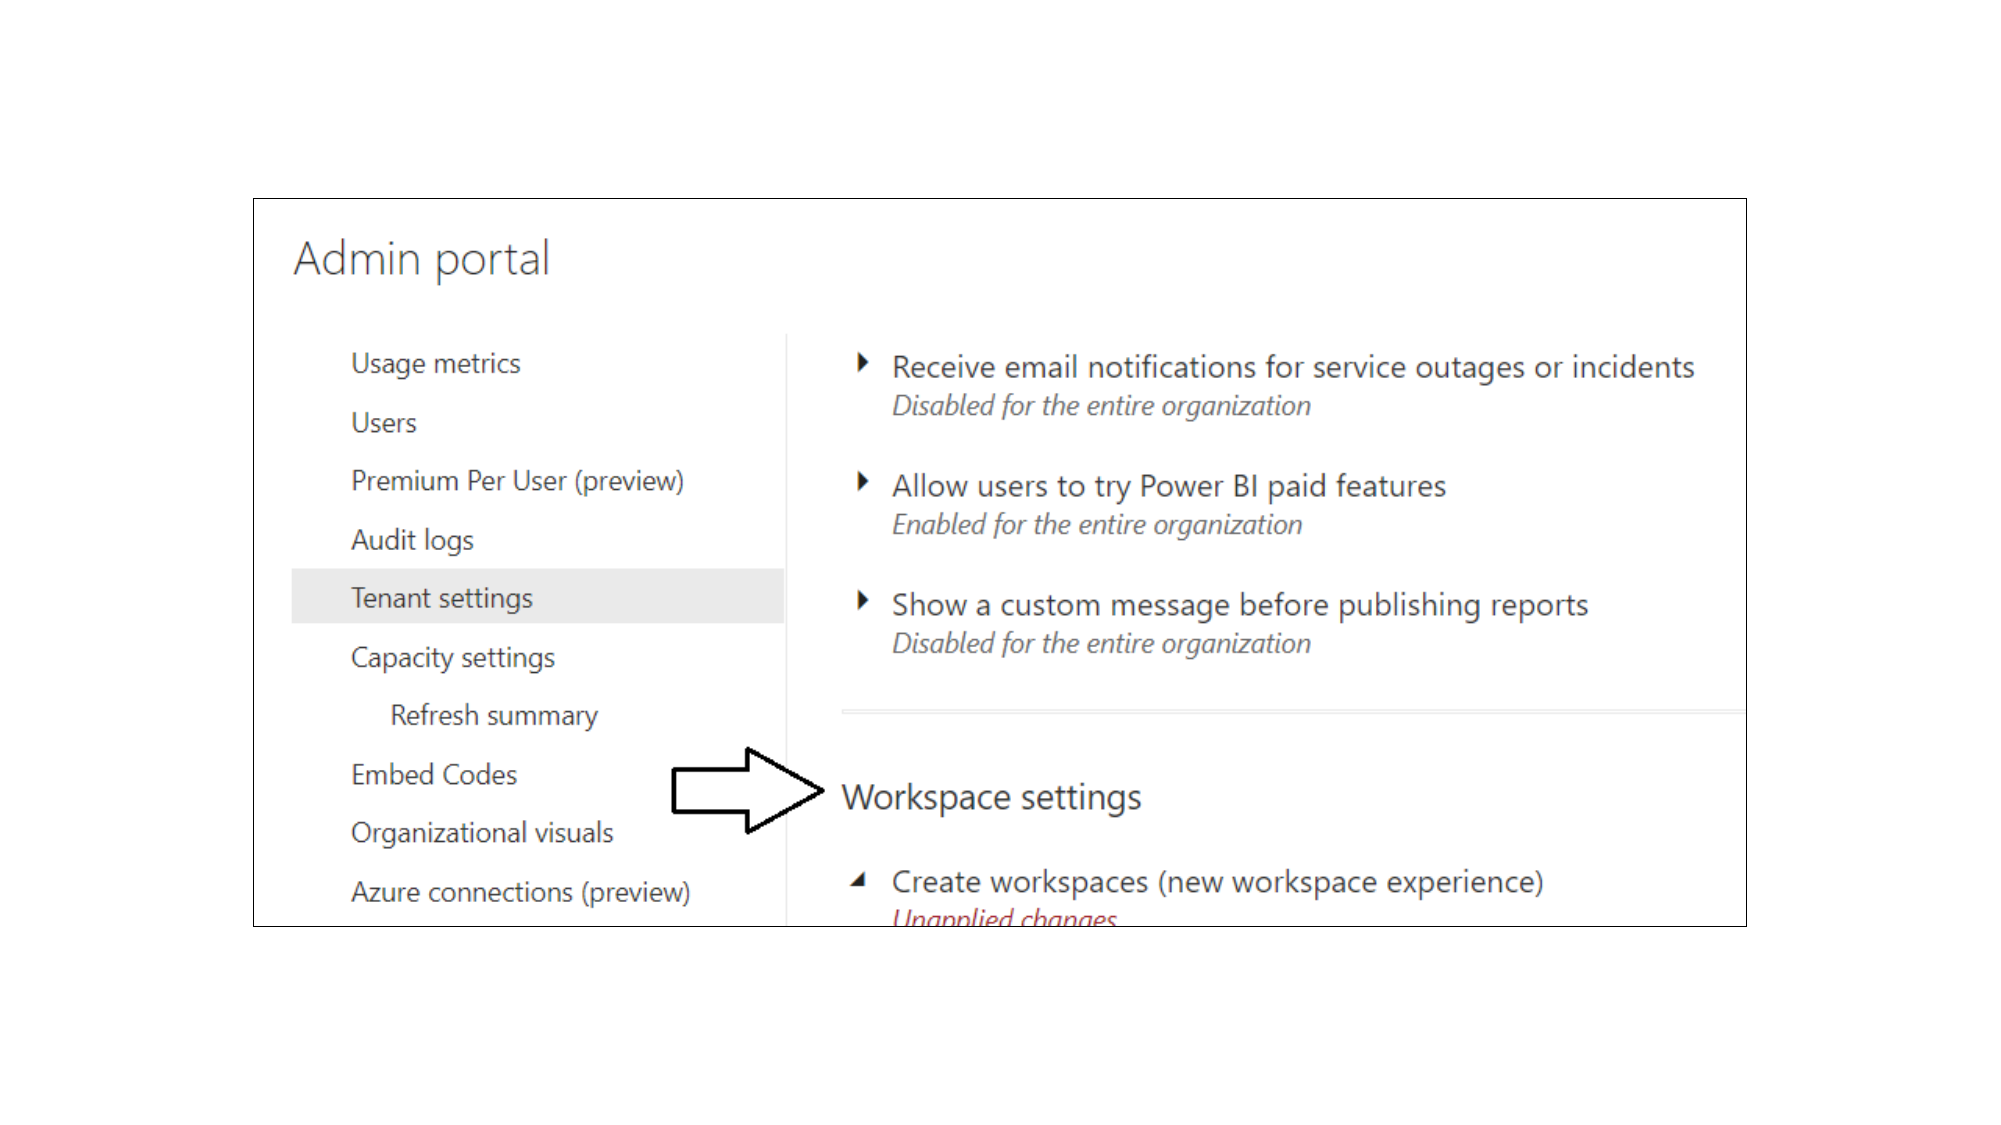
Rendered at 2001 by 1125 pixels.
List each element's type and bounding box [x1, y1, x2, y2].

picture [253, 198, 1747, 927]
